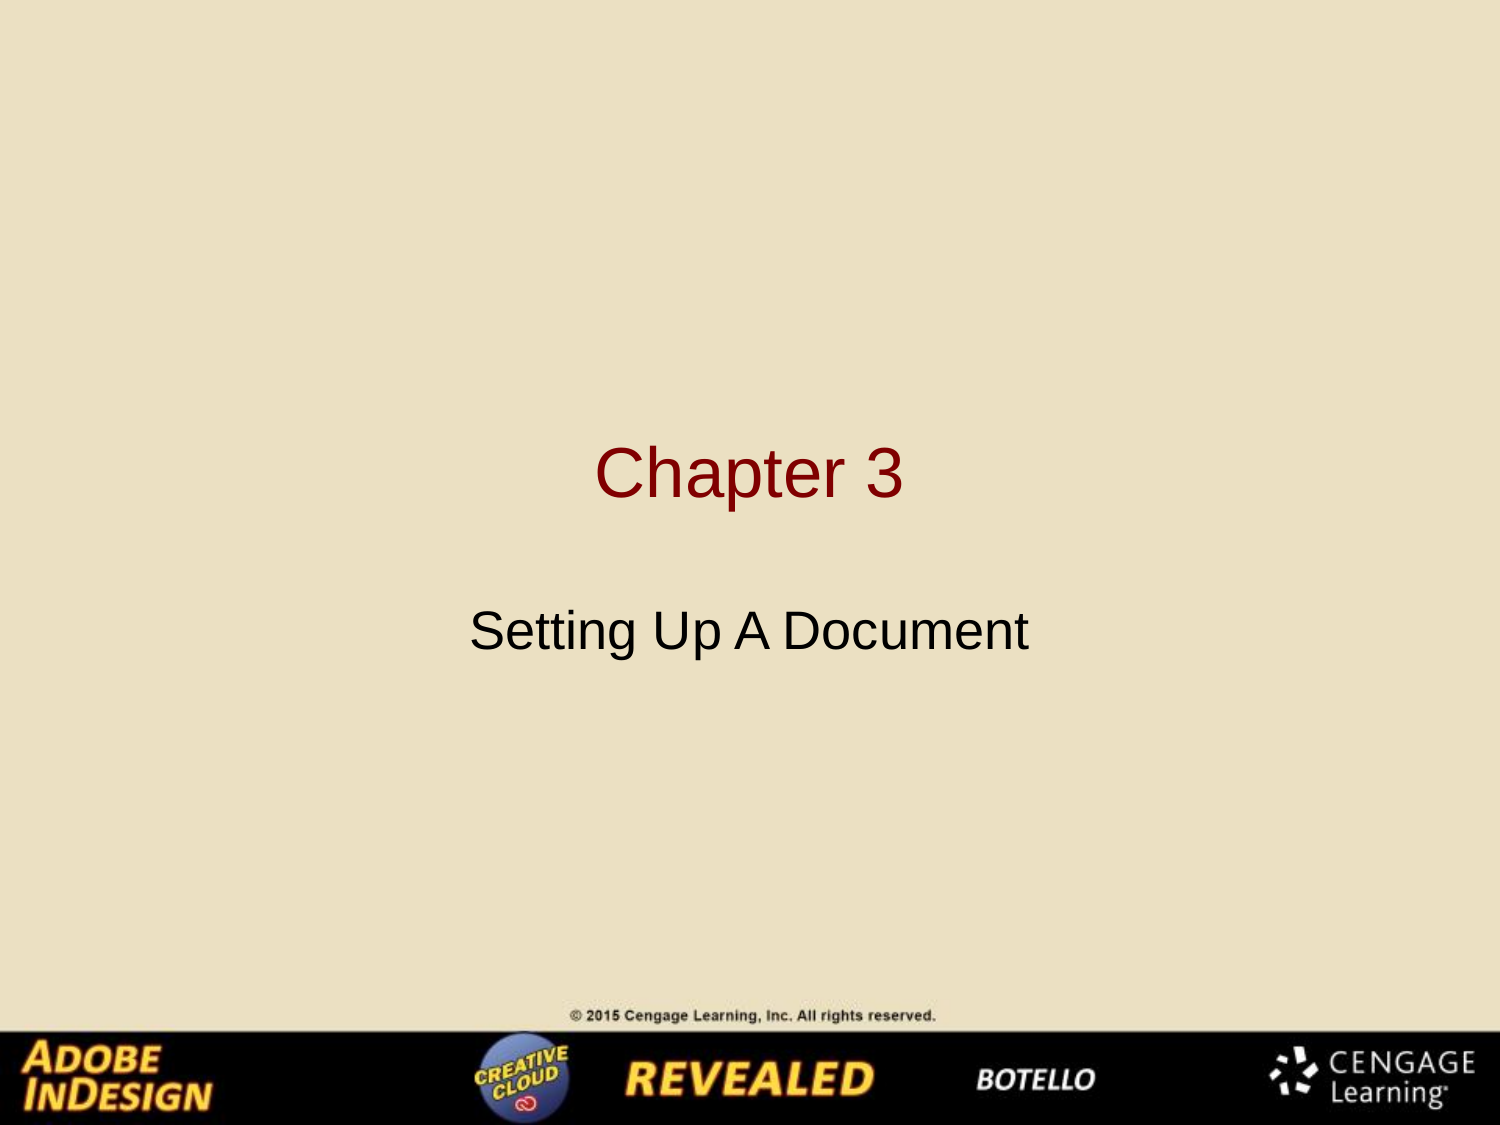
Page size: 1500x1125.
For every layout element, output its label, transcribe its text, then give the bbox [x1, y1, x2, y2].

subtitle Setting Up A Document [225, 587, 1275, 925]
title Chapter 3 [112, 375, 1388, 563]
picture [0, 0, 1500, 1125]
